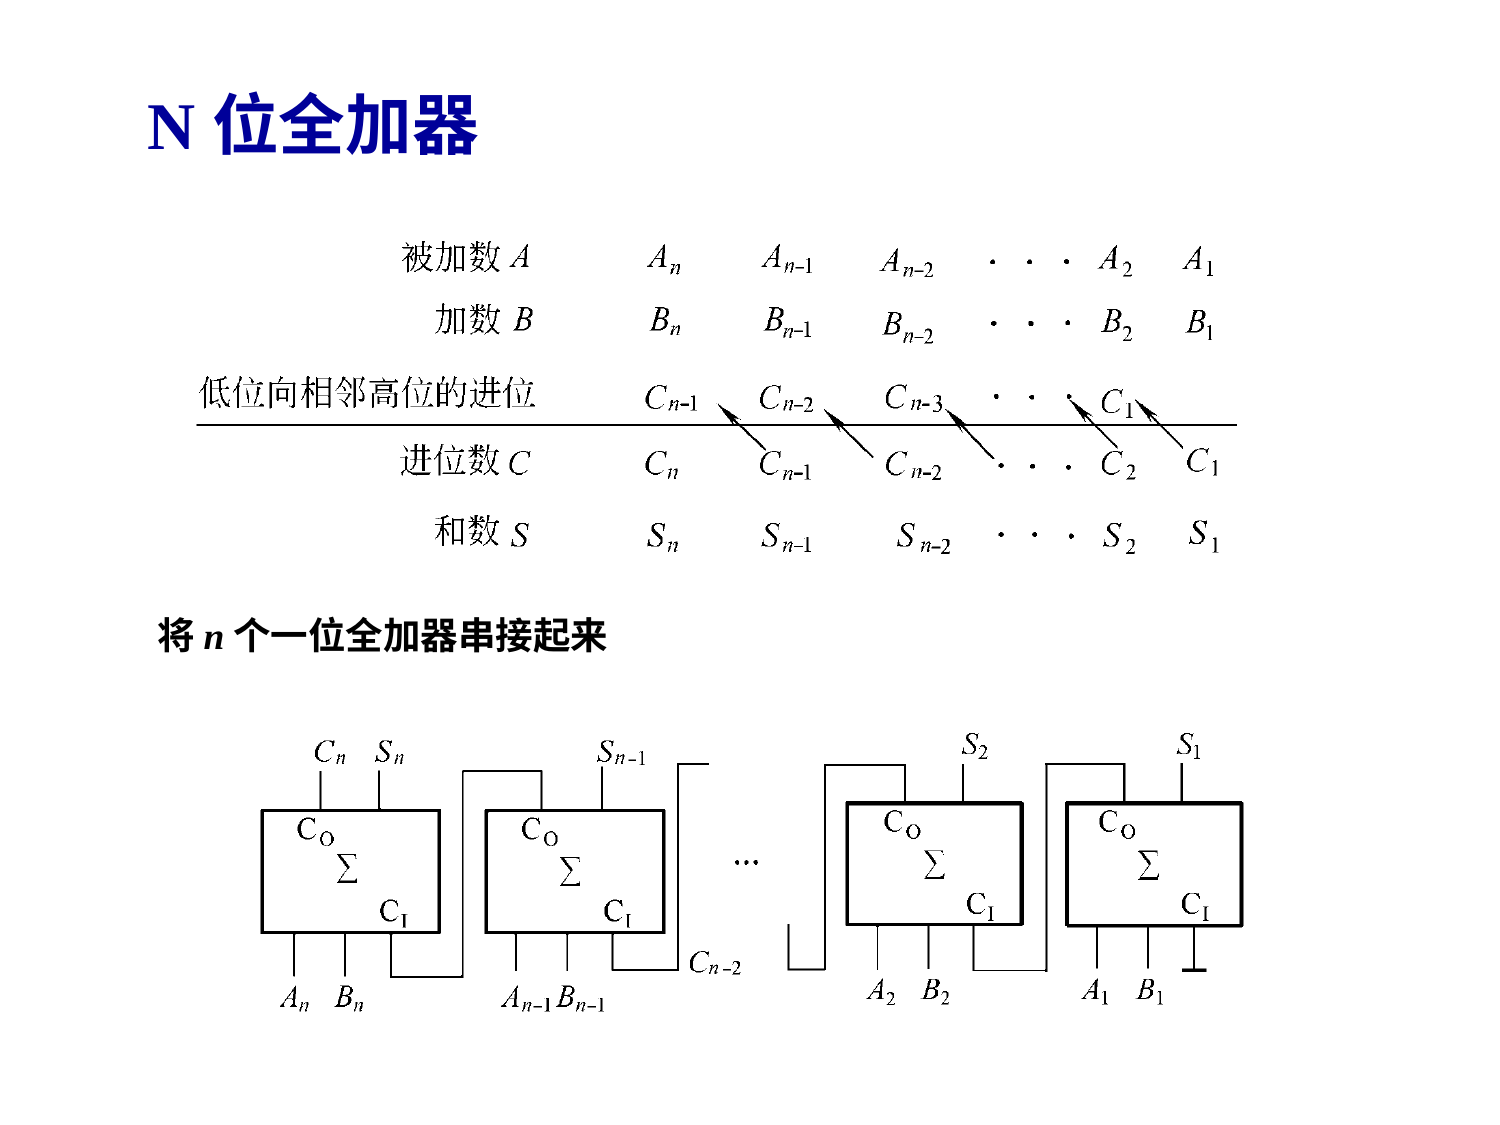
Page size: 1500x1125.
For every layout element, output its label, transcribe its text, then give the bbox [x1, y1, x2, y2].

text_box N位全加器 [88, 75, 539, 188]
picture [147, 199, 1376, 598]
picture [218, 704, 1282, 1035]
text_box 将n个一位全加器串接起来 [141, 604, 632, 665]
